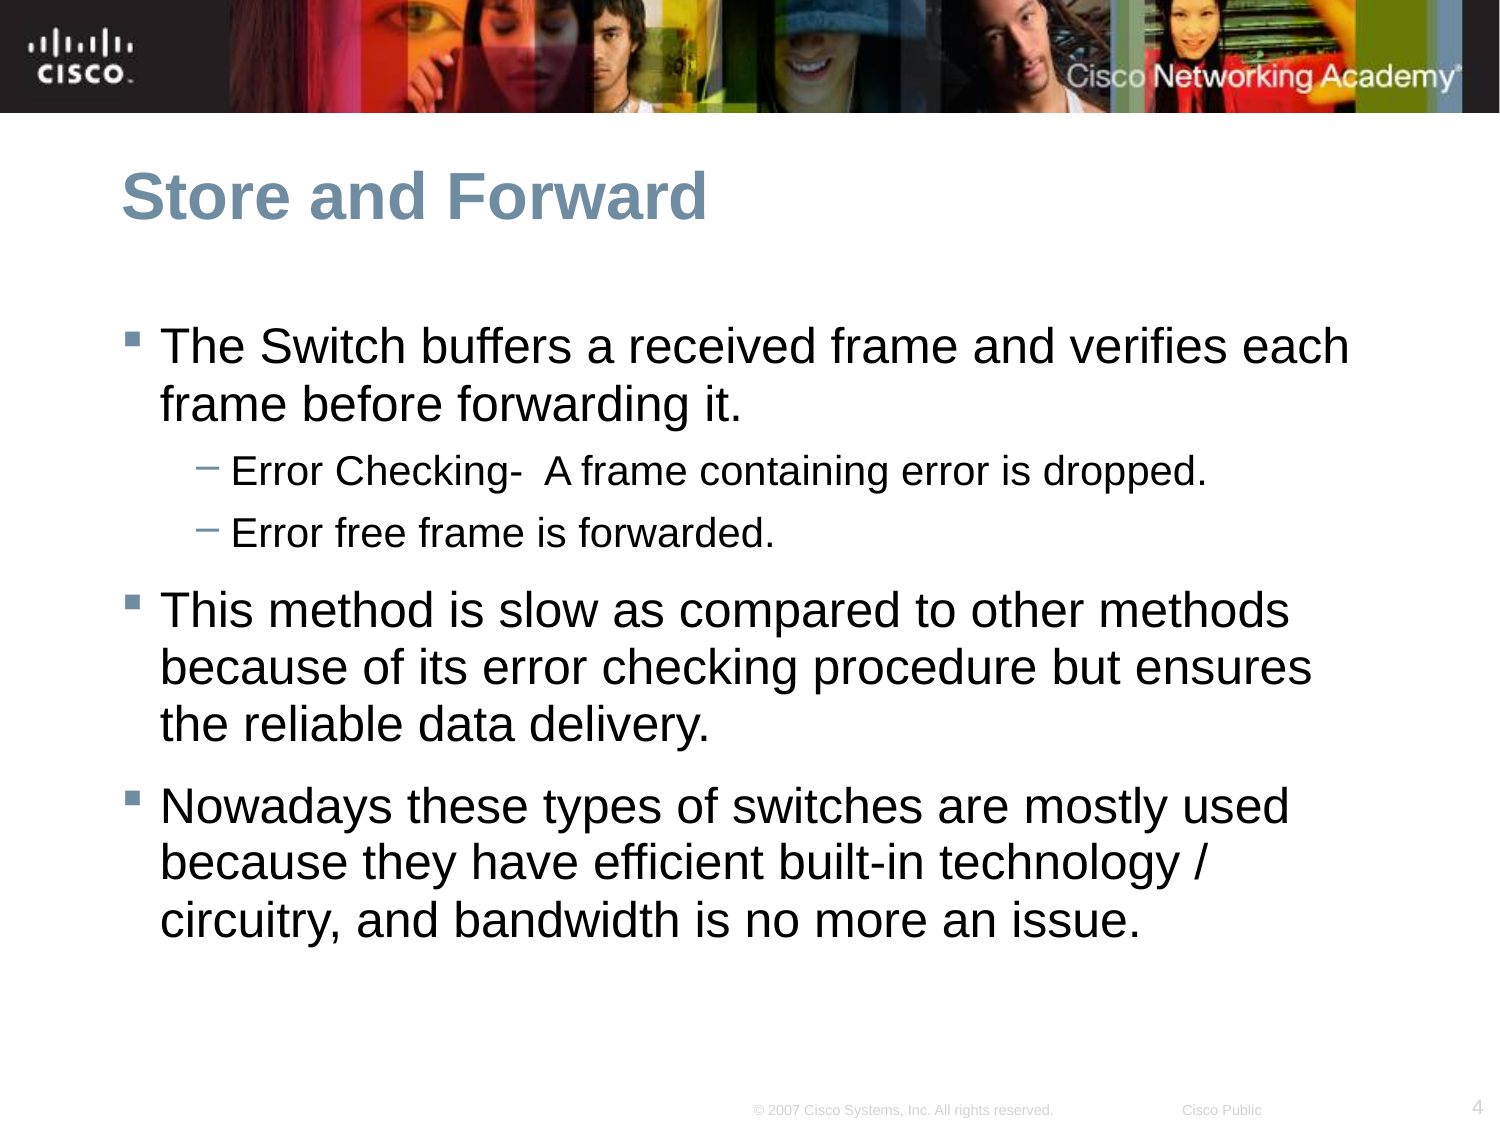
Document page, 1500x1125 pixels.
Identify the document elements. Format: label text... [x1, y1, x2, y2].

list The Switch buffers a received frame and verifies each frame before forwarding it. Error Checking- A frame containing error is dropped. Error free frame is forwarded. This method is slow as compared to other methods because of its error checking procedure but ensures the reliable data delivery. Nowadays these types of switches are mostly used because they have efficient built-in technology / circuitry, and bandwidth is no more an issue. [107, 311, 1411, 1001]
title Store and Forward [107, 102, 1444, 241]
picture [0, 0, 1500, 113]
